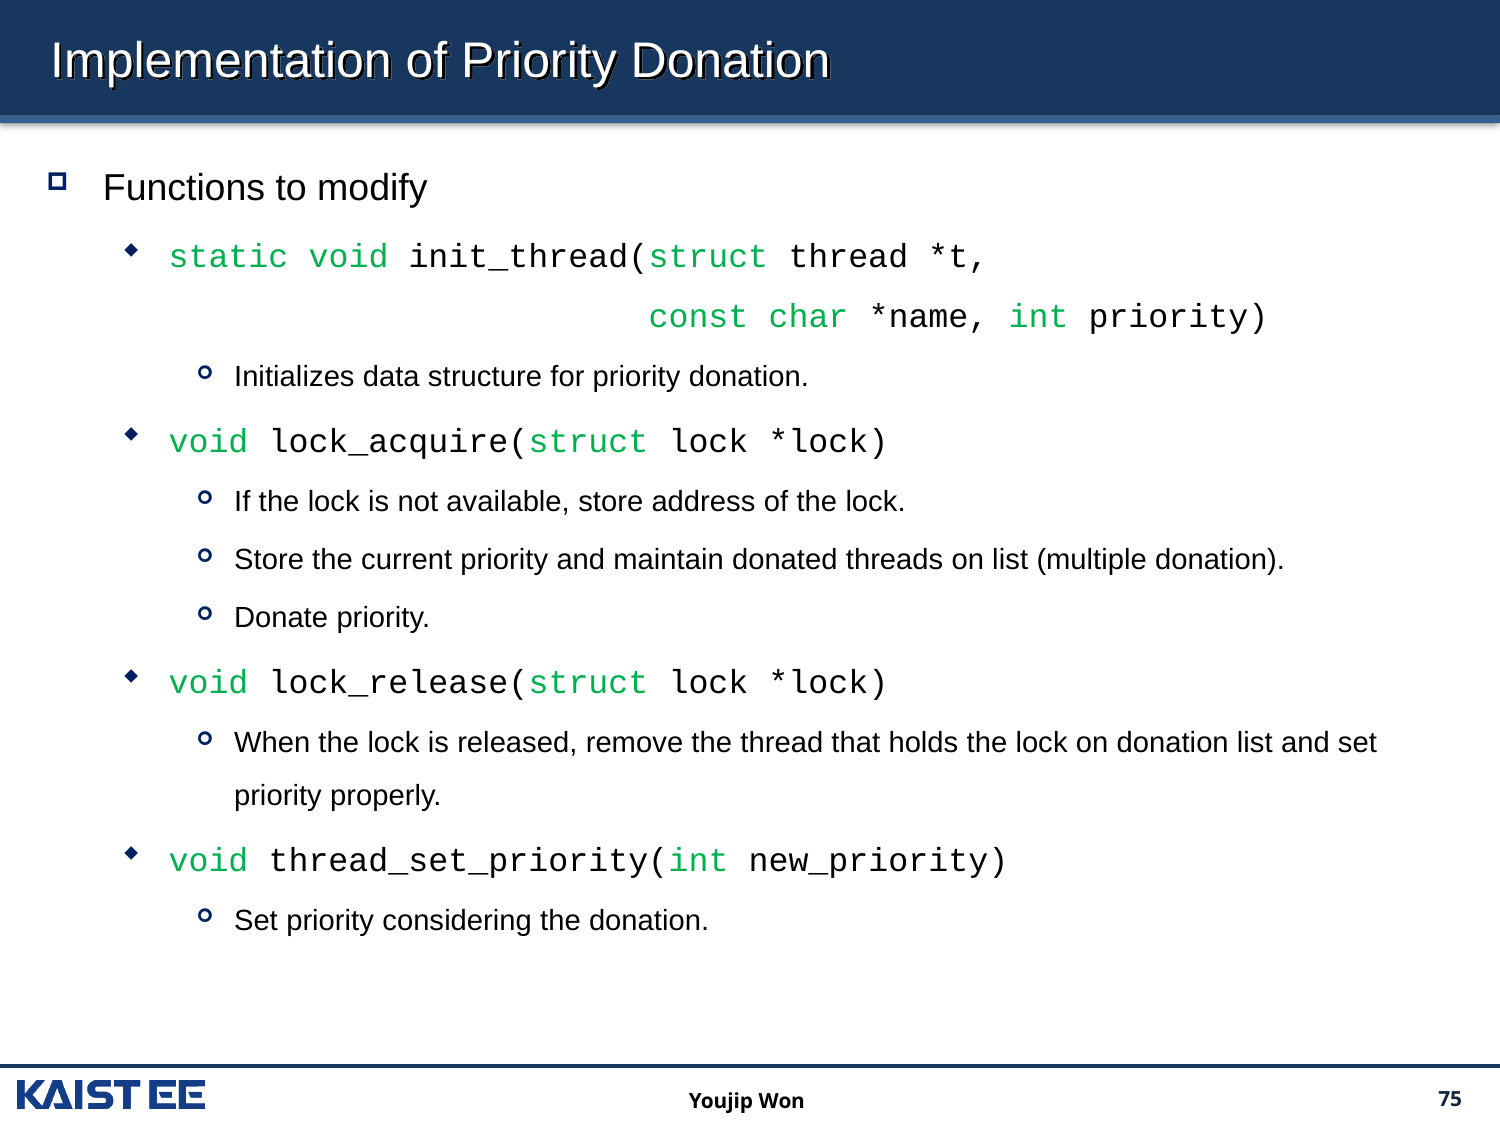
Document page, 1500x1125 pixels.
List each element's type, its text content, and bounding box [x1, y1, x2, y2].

title Implementation of Priority Donation [34, 8, 1477, 106]
slide_number 46 [1306, 1081, 1483, 1118]
footer Youjip Won [497, 1079, 997, 1117]
list Functions to modify static void init_thread(struct thread *t, const char *name, int priority) Initializes data structure for priority donation. void lock_acquire(struct lock *lock) If the lock is not available, store address of the lock. Store the current priority and maintain donated threads on list (multiple donation). Donate priority. void lock_release(struct lock *lock) When the lock is released, remove the thread that holds the lock on donation list and set priority properly. void thread_set_priority(int new_priority) Set priority considering the donation. [31, 132, 1459, 1036]
picture [17, 1080, 205, 1109]
